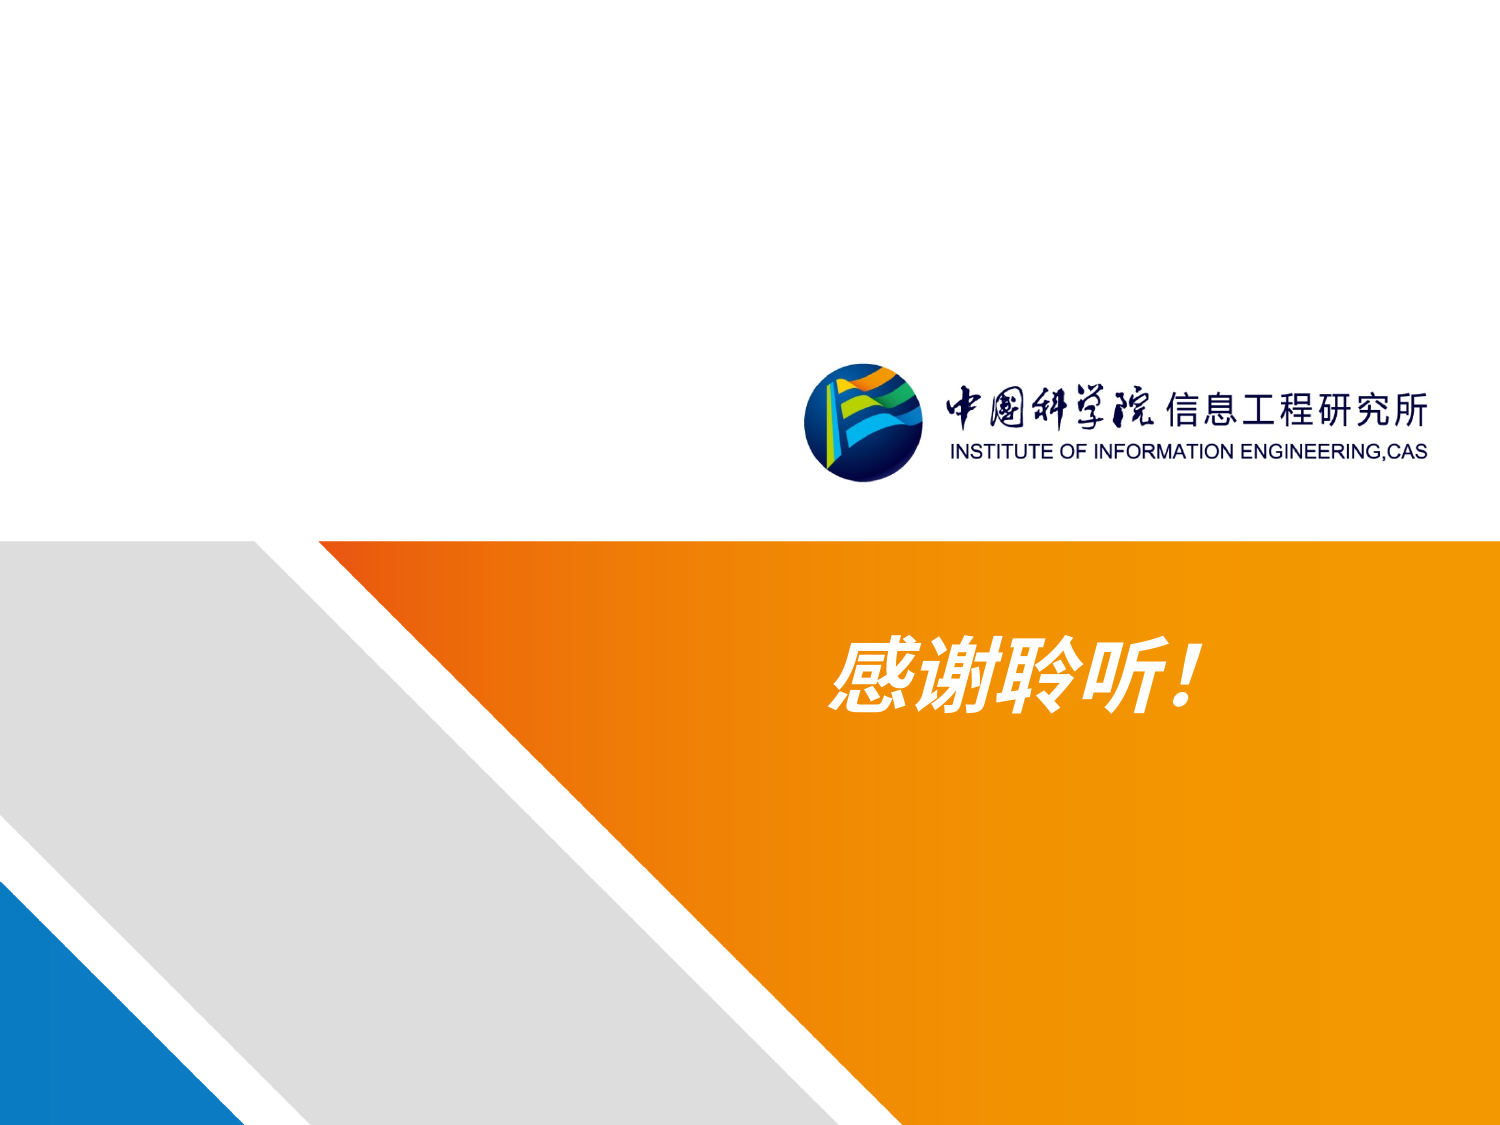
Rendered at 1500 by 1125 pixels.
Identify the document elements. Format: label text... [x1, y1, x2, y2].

picture [0, 0, 1500, 1125]
text_box 感谢聆听！ [810, 615, 1338, 730]
